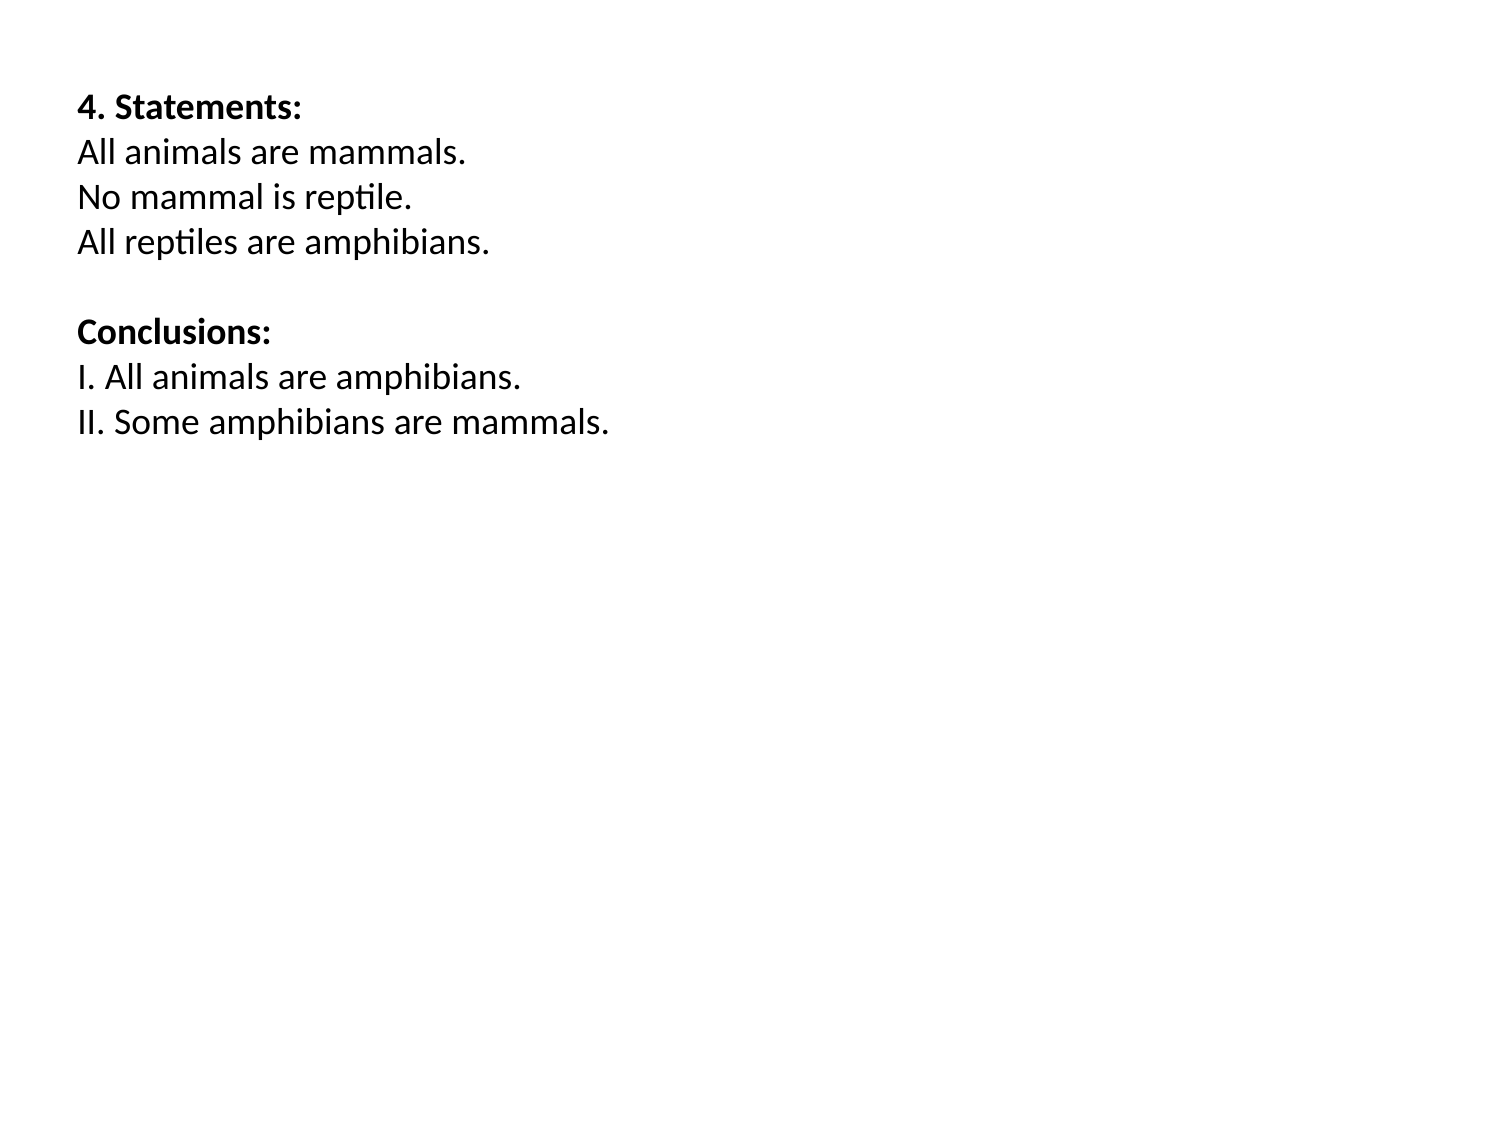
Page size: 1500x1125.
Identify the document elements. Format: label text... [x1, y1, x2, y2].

text_box 4. Statements: All animals are mammals. No mammal is reptile. All reptiles are amphibians. Conclusions: I. All animals are amphibians. II. Some amphibians are mammals. [62, 74, 863, 450]
